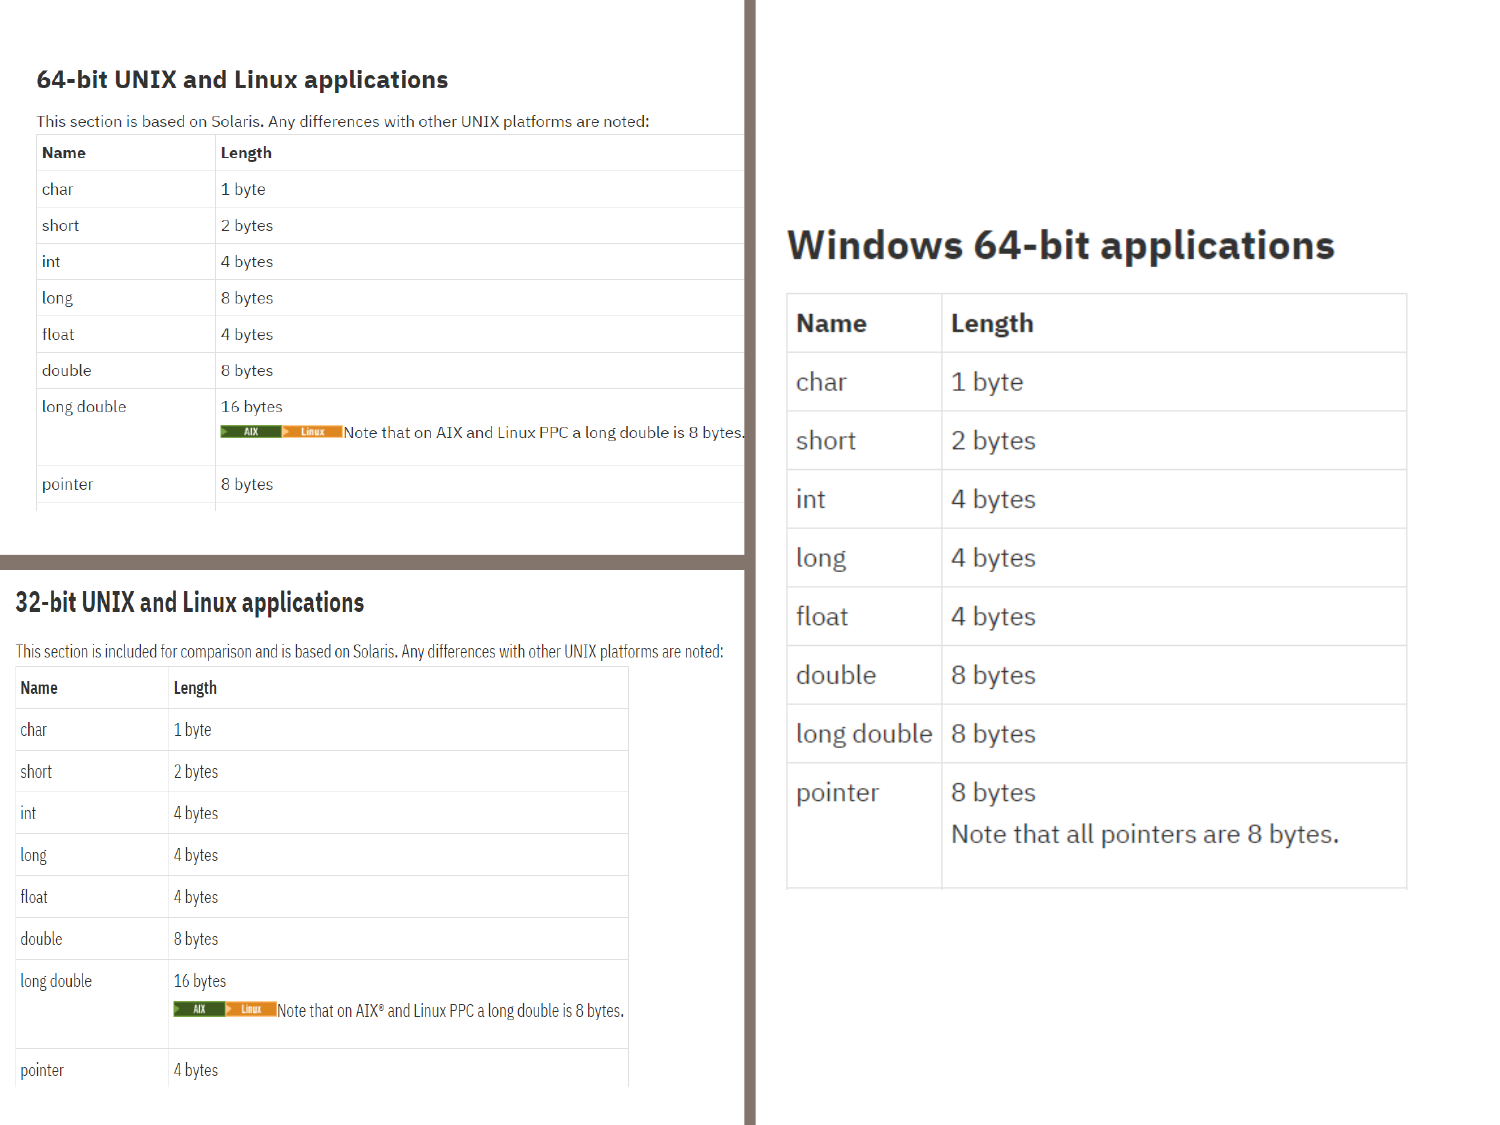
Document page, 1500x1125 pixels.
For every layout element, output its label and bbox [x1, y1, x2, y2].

text_box [740, 0, 760, 1125]
picture [9, 577, 743, 1087]
text_box [0, 551, 758, 574]
picture [776, 211, 1444, 890]
picture [26, 54, 754, 511]
